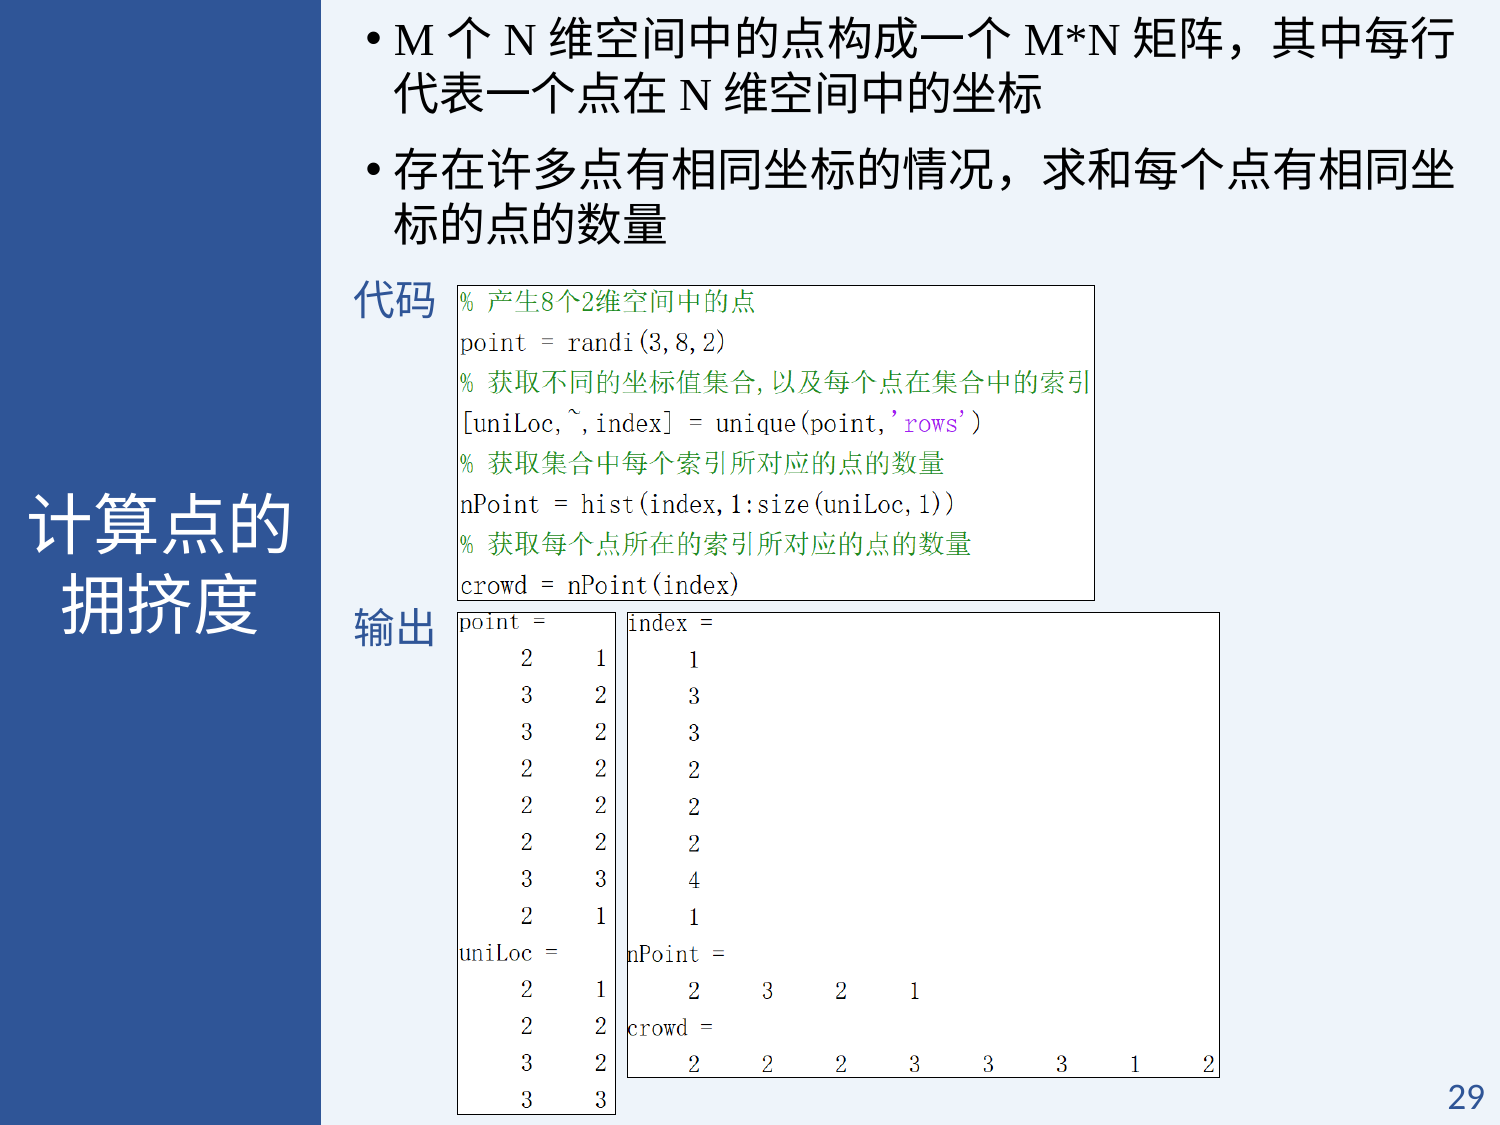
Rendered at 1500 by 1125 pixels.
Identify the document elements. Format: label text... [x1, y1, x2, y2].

picture [457, 285, 1095, 601]
text_box 输出 [332, 594, 458, 659]
picture [457, 612, 616, 1115]
list 计算点的拥挤度 [7, 164, 314, 961]
text_box 代码 [332, 266, 458, 331]
picture [627, 612, 1220, 1078]
list M个N维空间中的点构成一个M*N矩阵，其中每行代表一个点在N维空间中的坐标 存在许多点有相同坐标的情况，求和每个点有相同坐标的点的数量 [350, 2, 1472, 997]
